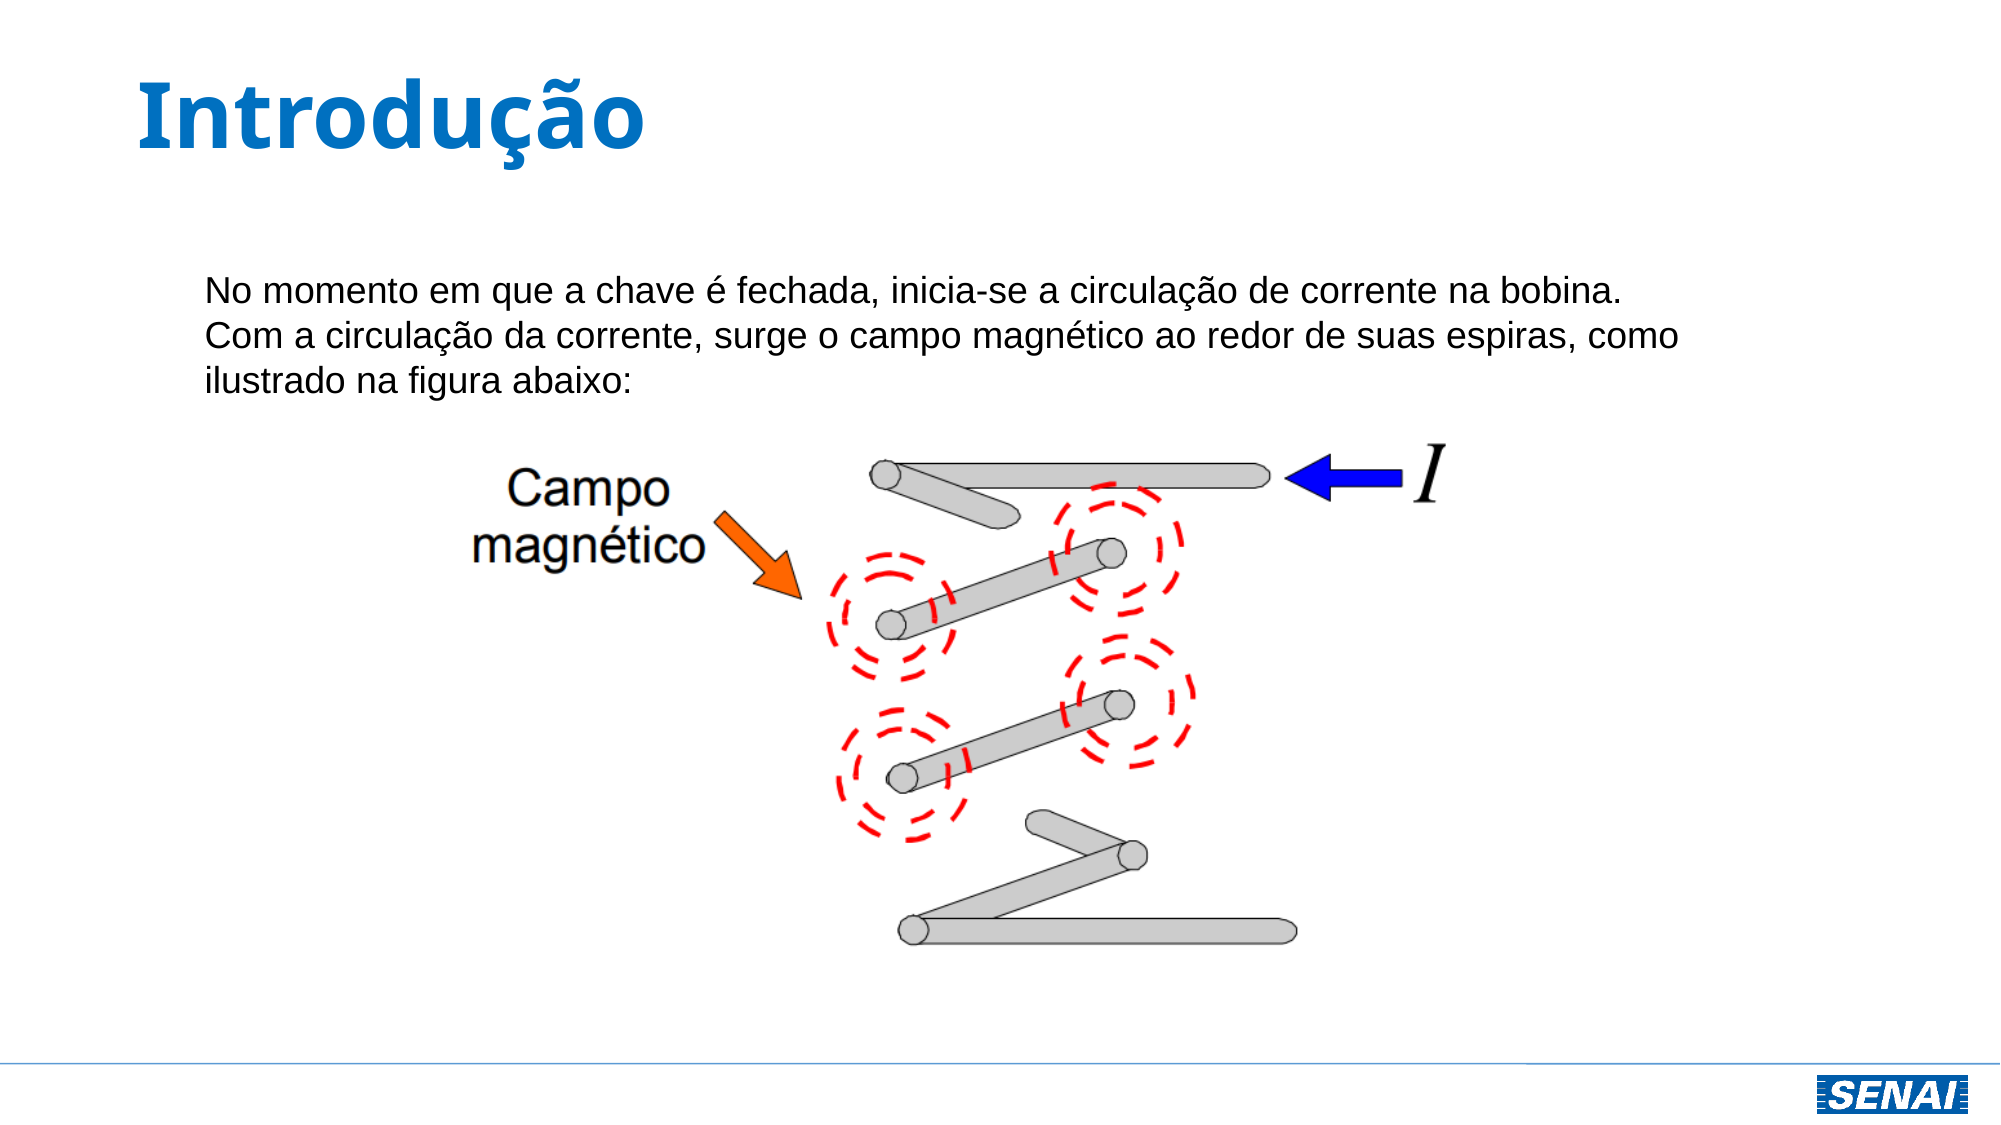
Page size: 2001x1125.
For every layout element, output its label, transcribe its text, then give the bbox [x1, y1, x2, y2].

text_box No momento em que a chave é fechada, inicia-se a circulação de corrente na bobina. Com a circulação da corrente, surge o campo magnético ao redor de suas espiras, como ilustrado na figura abaixo: [189, 258, 1712, 409]
picture [1817, 1075, 1968, 1114]
picture [445, 410, 1580, 980]
title Introdução [137, 59, 1831, 177]
